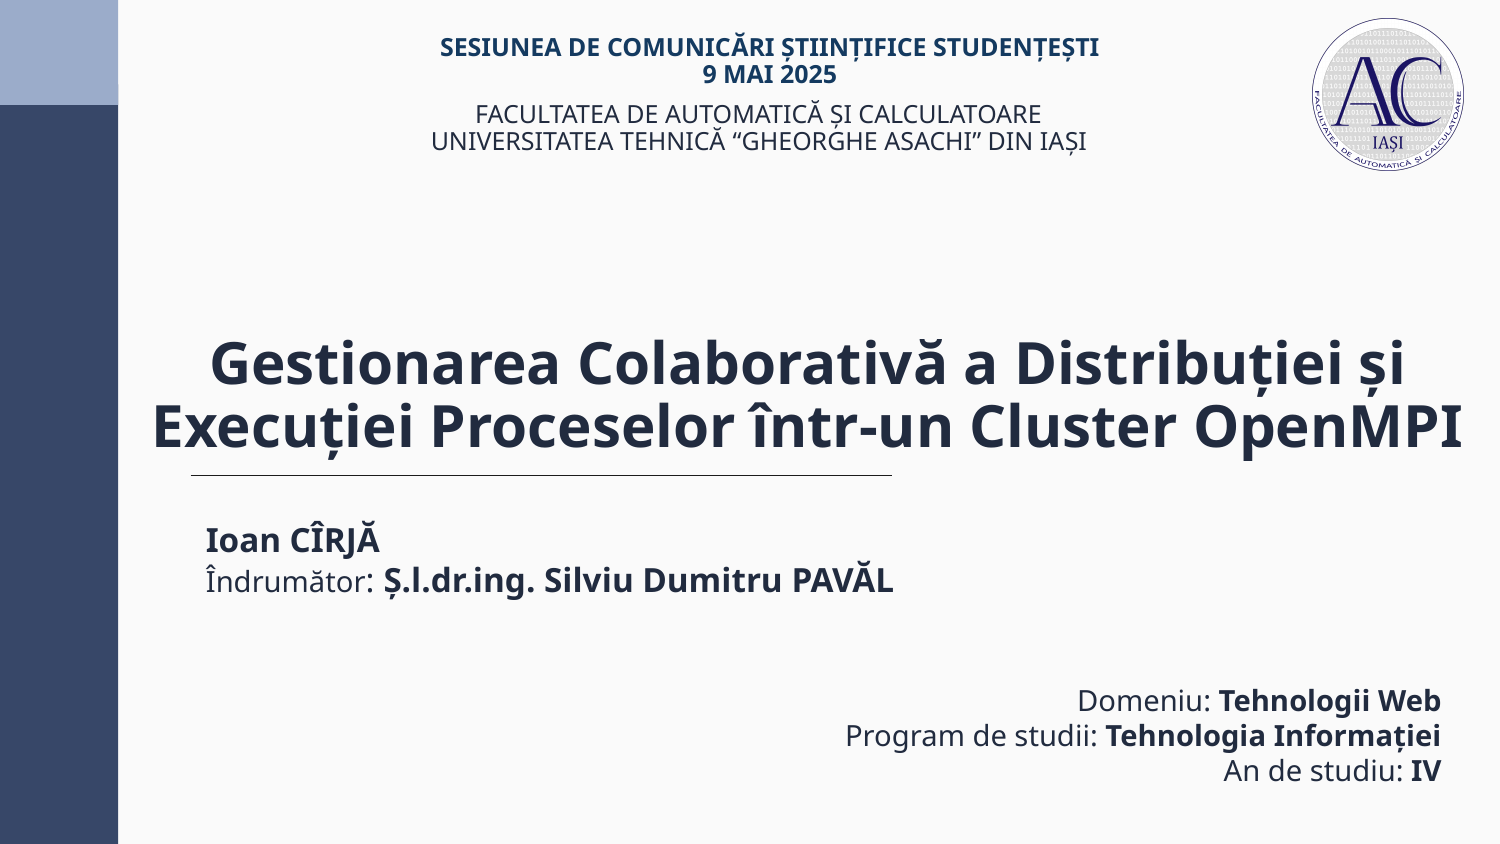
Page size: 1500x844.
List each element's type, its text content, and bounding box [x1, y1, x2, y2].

text_box Domeniu: Tehnologii Web Program de studii: Tehnologia Informației An de studiu: IV [758, 674, 1464, 795]
text_box SESIUNEA DE COMUNICĂRI ȘTIINȚIFICE STUDENȚEȘTI 9 MAI 2025 [82, 0, 1457, 104]
title Gestionarea Colaborativă a Distribuției și Execuției Proceselor într-un Cluster OpenMPI [126, 307, 1489, 476]
picture [1311, 18, 1465, 171]
subtitle Ioan CÎRJĂ Îndrumător: Ș.l.dr.ing. Silviu Dumitru PAVĂL [190, 504, 934, 583]
text_box FACULTATEA DE AUTOMATICĂ ȘI CALCULATOARE UNIVERSITATEA TEHNICĂ “GHEORGHE ASACHI” DIN IAȘI [125, 65, 1306, 171]
